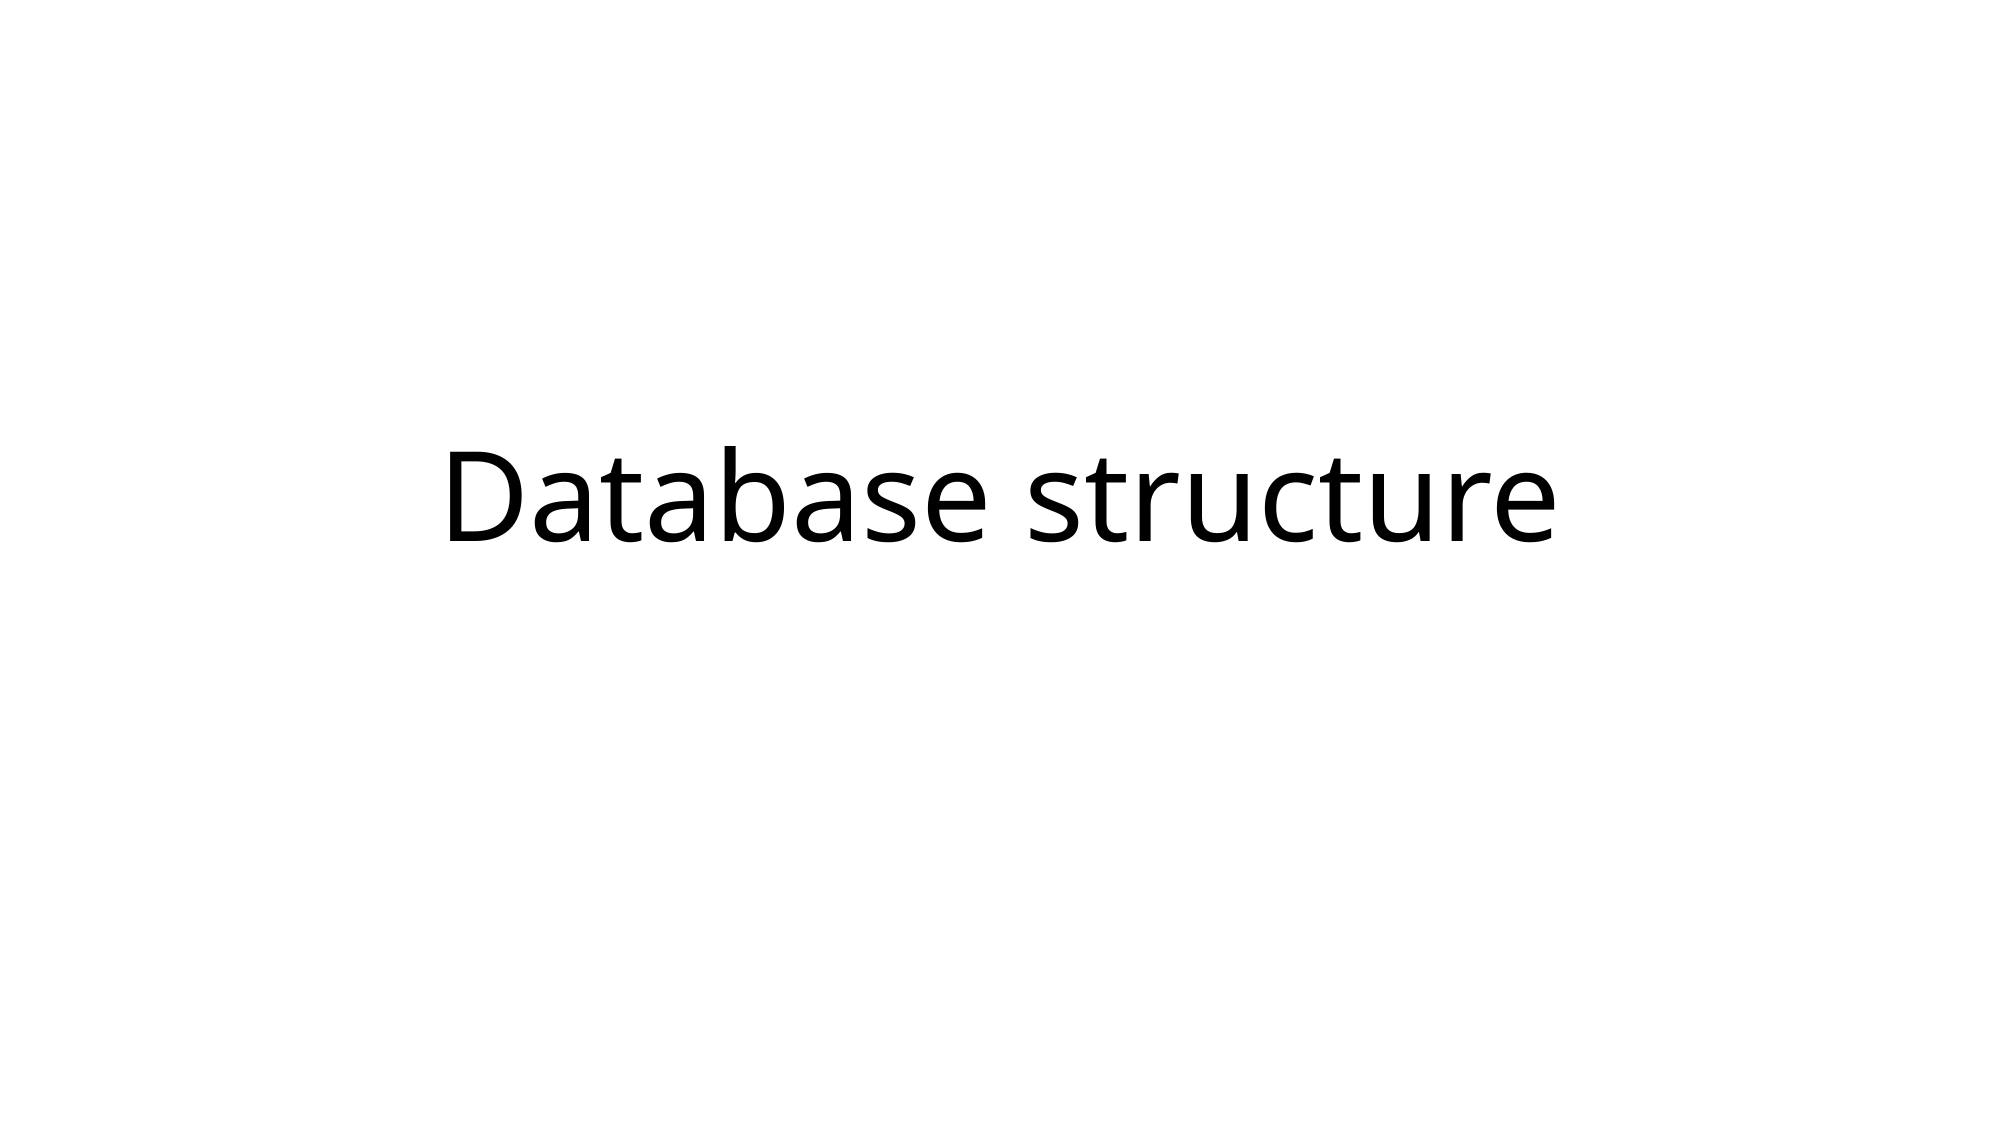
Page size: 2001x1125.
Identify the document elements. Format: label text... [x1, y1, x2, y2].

title Database structure [249, 184, 1750, 576]
